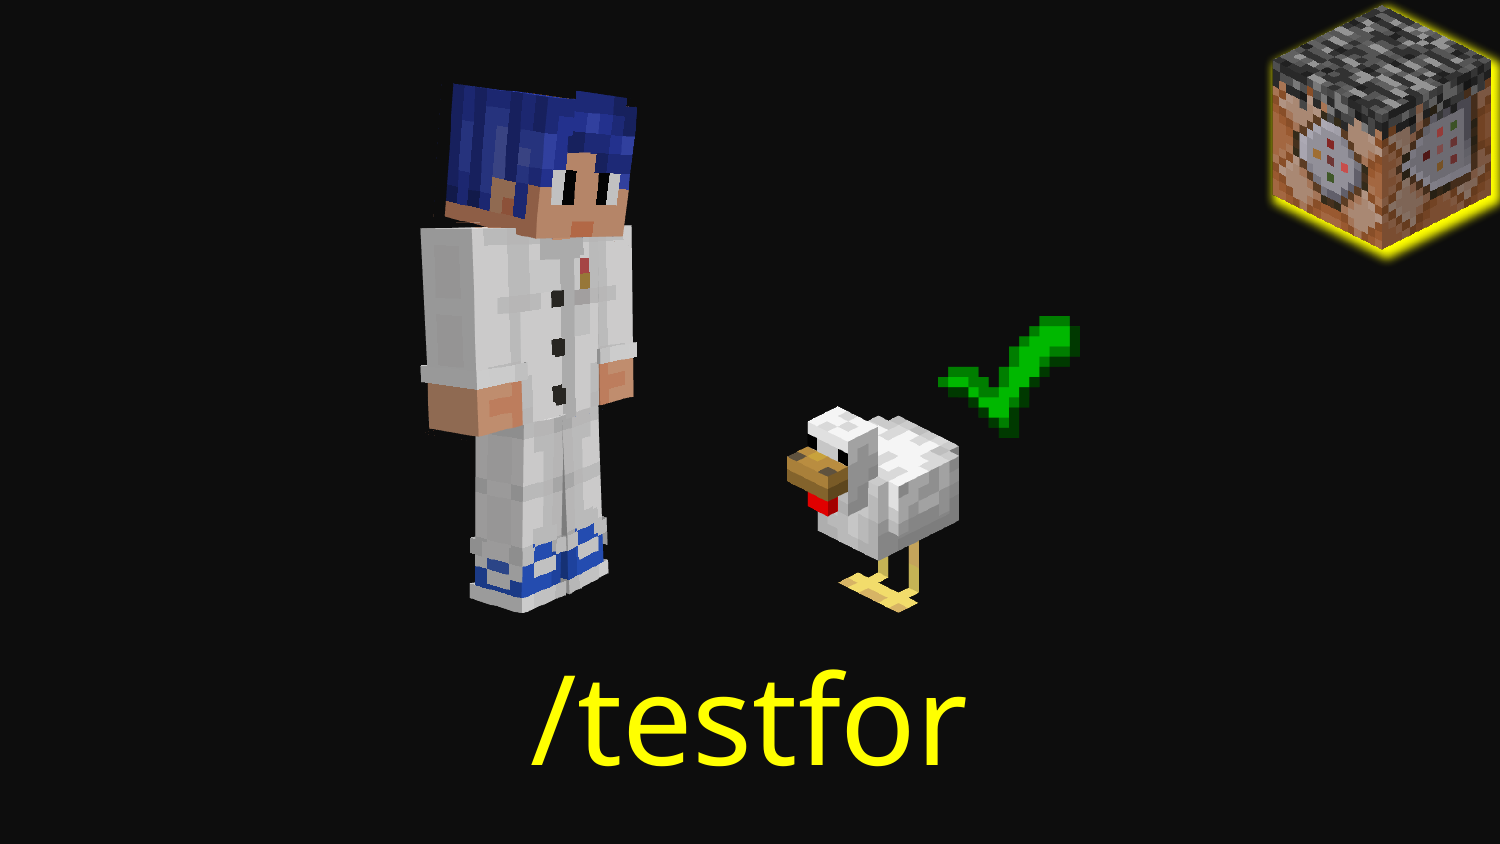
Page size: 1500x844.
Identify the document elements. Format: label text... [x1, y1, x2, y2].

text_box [419, 83, 1080, 613]
picture [1259, 4, 1500, 250]
text_box /testfor [516, 632, 984, 798]
